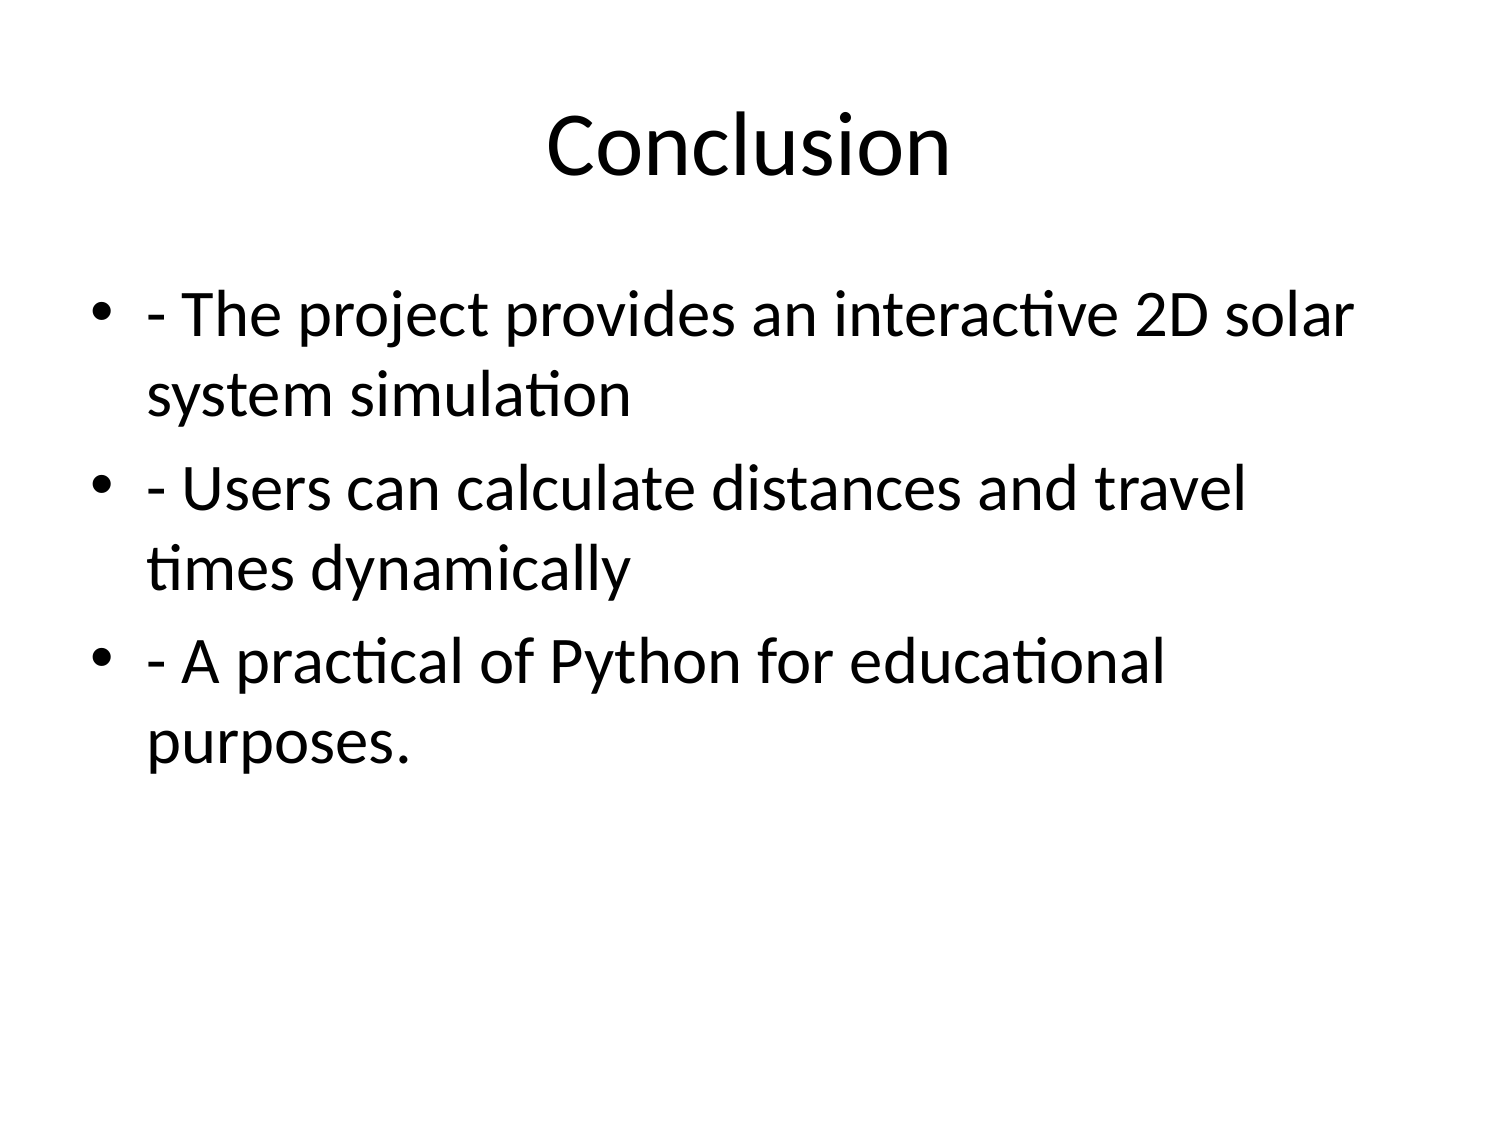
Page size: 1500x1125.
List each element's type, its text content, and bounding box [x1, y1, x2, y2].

title Conclusion [75, 45, 1425, 233]
list - The project provides an interactive 2D solar system simulation - Users can calculate distances and travel times dynamically - A practical of Python for educational purposes. [75, 262, 1425, 1005]
